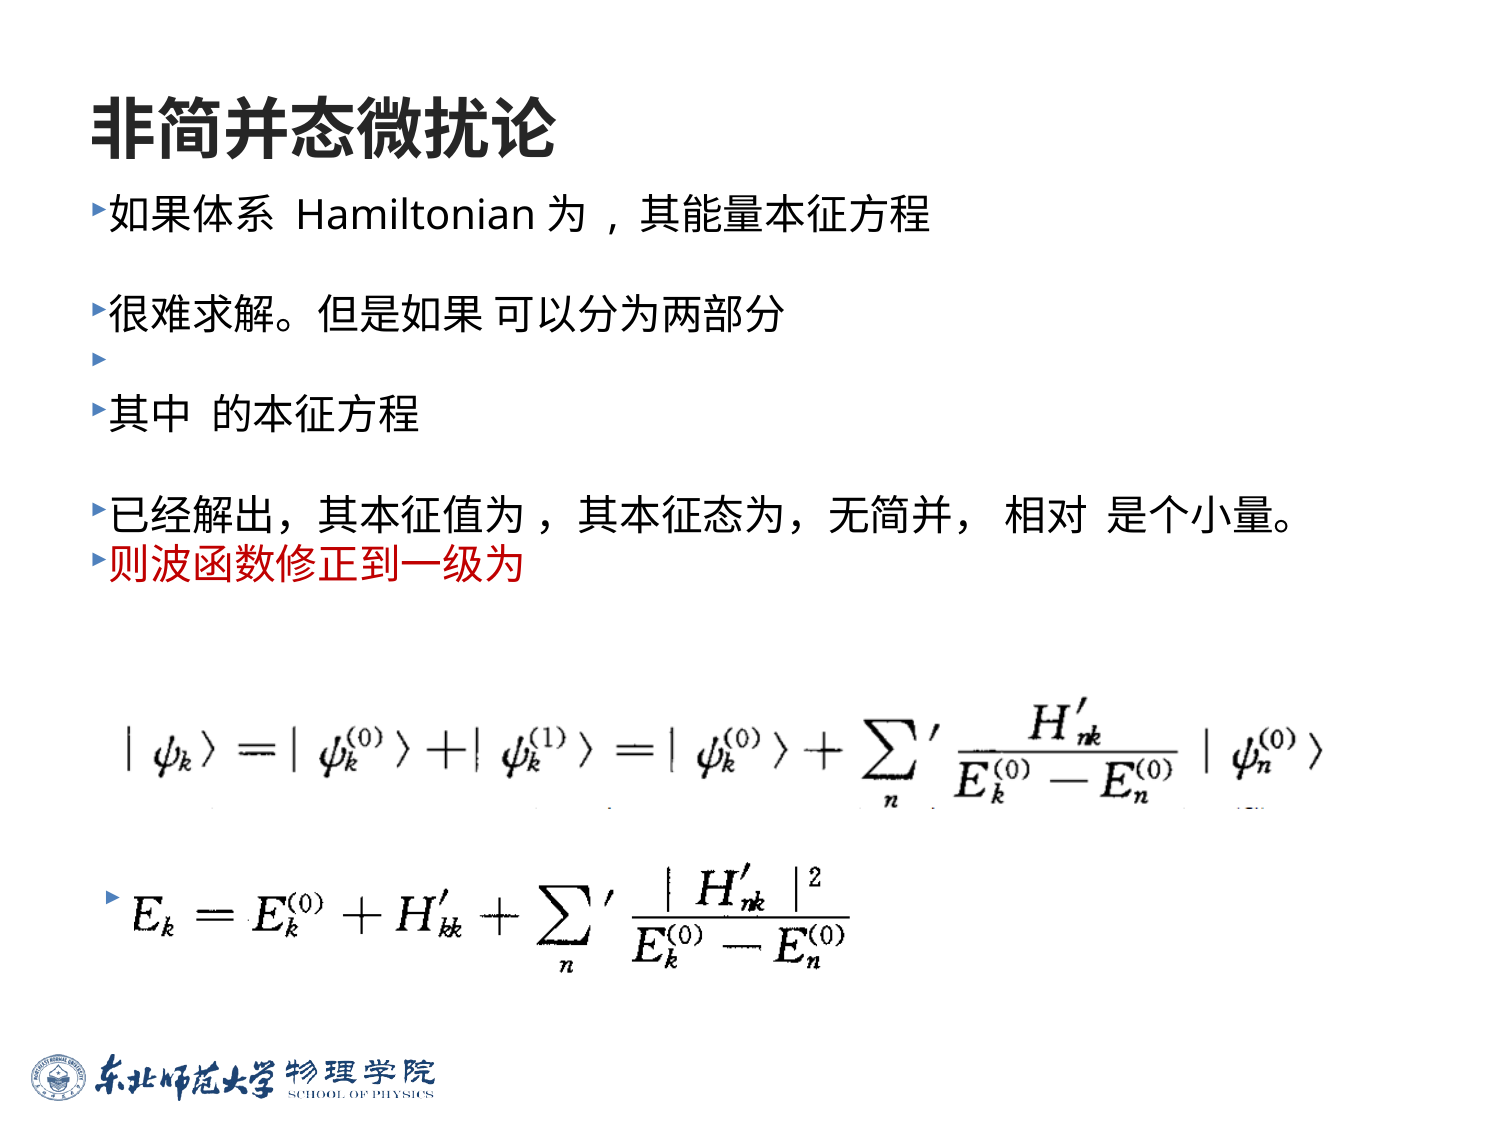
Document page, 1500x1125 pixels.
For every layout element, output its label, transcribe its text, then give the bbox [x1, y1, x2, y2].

picture [99, 686, 1343, 809]
picture [133, 860, 852, 986]
picture [20, 1054, 440, 1101]
title 非简并态微扰论 [75, 45, 1425, 209]
